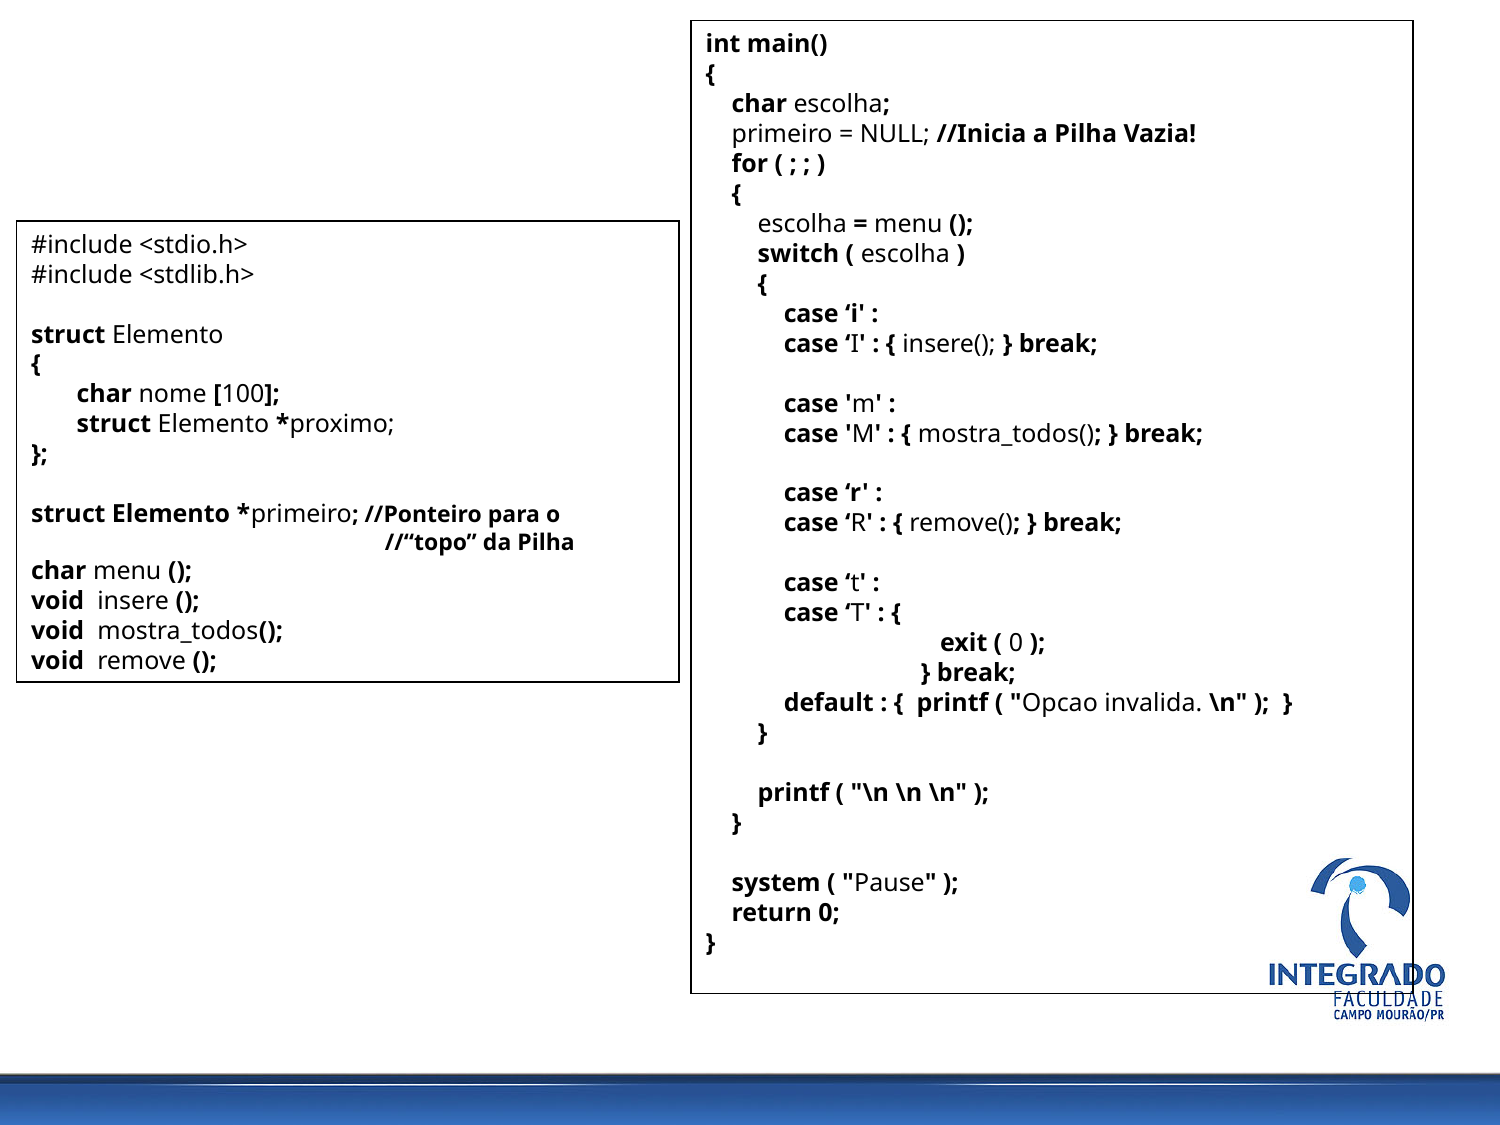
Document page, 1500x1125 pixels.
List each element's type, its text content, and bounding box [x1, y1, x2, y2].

text_box #include <stdio.h> #include <stdlib.h> struct Elemento { char nome [100]; struct Elemento *proximo; }; struct Elemento *primeiro; //Ponteiro para o //“topo” da Pilha char menu (); void insere (); void mostra_todos(); void remove (); [16, 220, 680, 683]
text_box int main() { char escolha; primeiro = NULL; //Inicia a Pilha Vazia! for ( ; ; ) { escolha = menu (); switch ( escolha ) { case ‘i' : case ‘I' : { insere(); } break; case 'm' : case 'M' : { mostra_todos(); } break; case ‘r' : case ‘R' : { remove(); } break; case ‘t' : case ‘T' : { exit ( 0 ); } break; default : { printf ( "Opcao invalida. \n" ); } } printf ( "\n \n \n" ); } system ( "Pause" ); return 0; } [690, 20, 1414, 994]
picture [0, 0, 1500, 1125]
